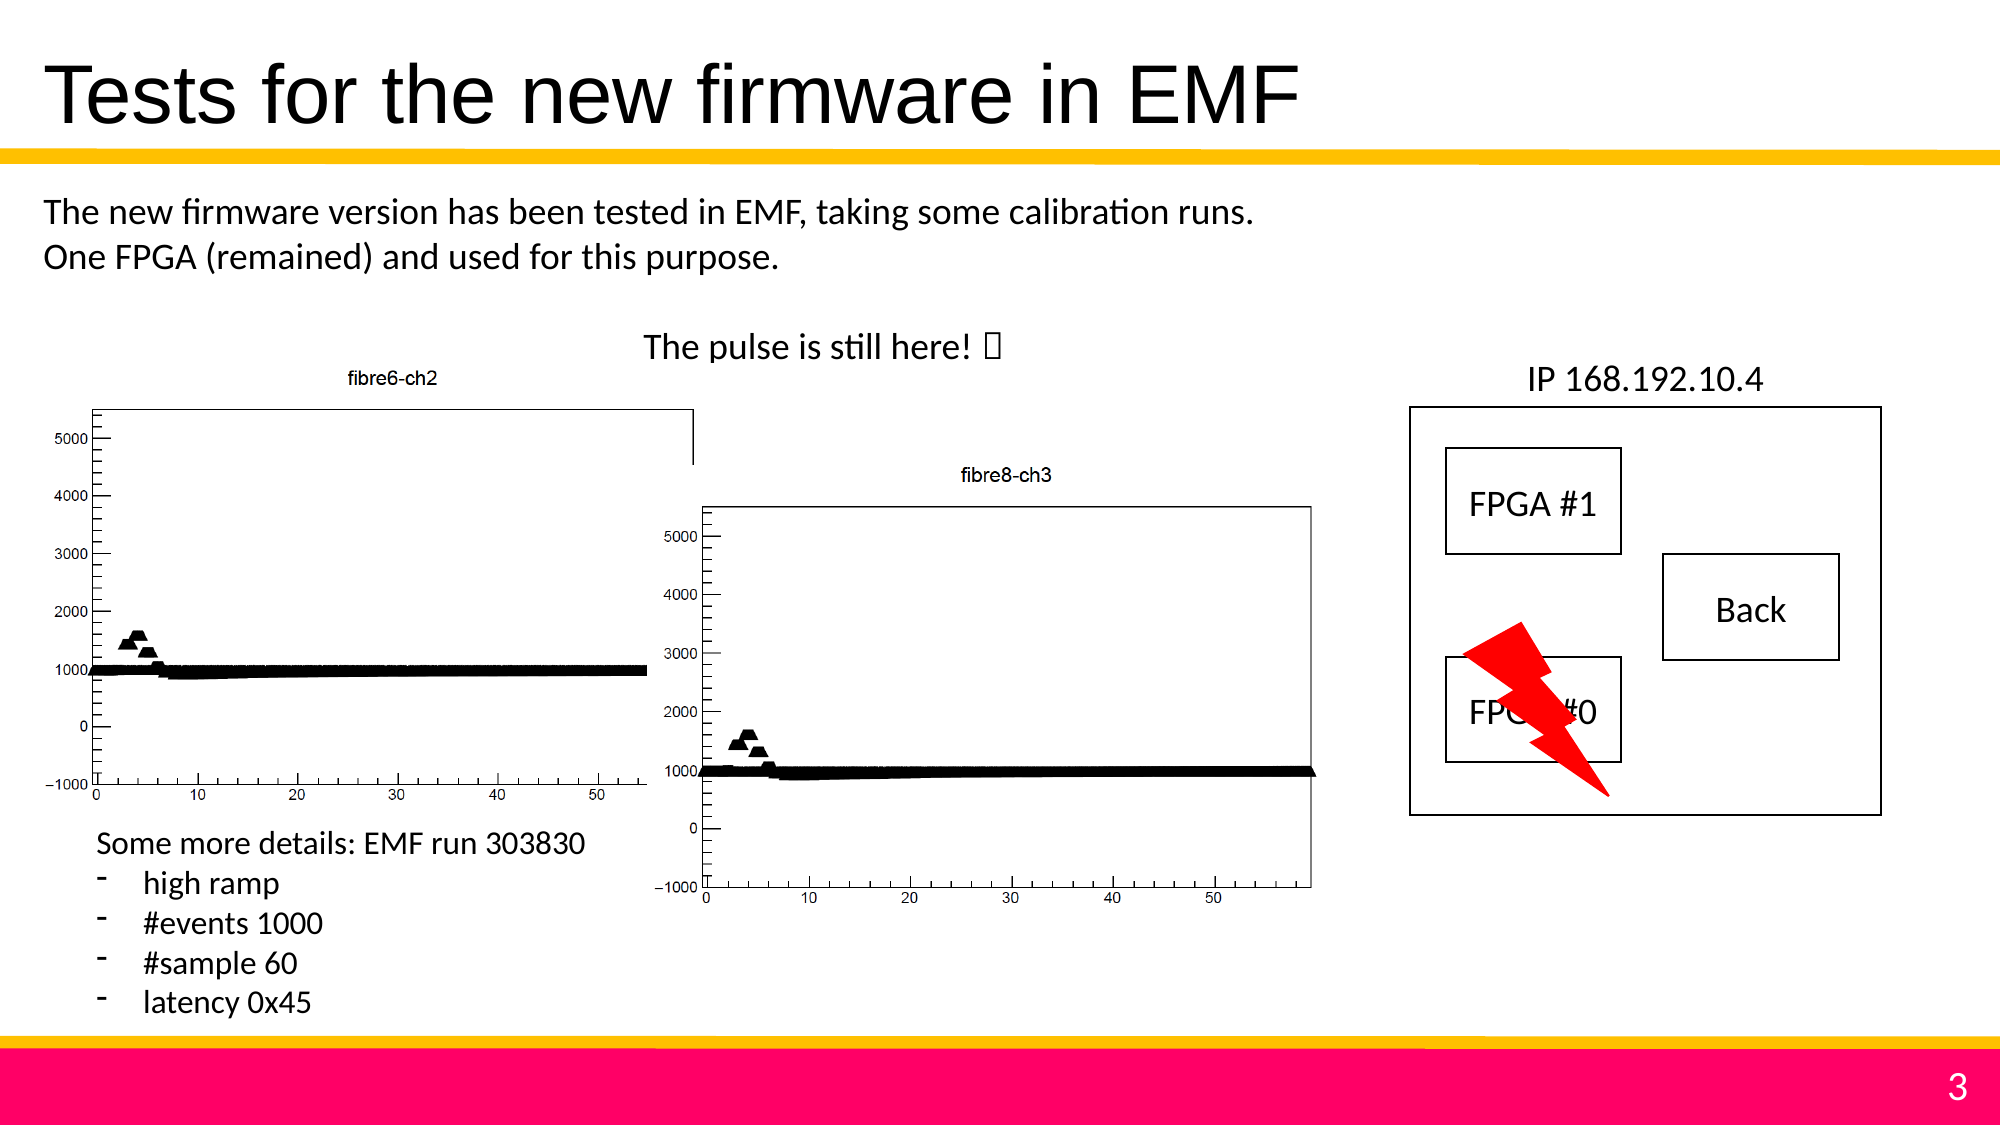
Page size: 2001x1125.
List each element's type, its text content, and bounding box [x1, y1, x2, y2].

text_box [0, 1049, 2000, 1125]
text_box FPGA #0 [1541, 656, 1622, 763]
picture [43, 363, 1345, 915]
text_box FPGA #1 [1445, 447, 1622, 555]
text_box 3 [1932, 1051, 1984, 1117]
text_box Back [1662, 553, 1840, 661]
text_box [1462, 621, 1610, 797]
text_box The new firmware version has been tested in EMF, taking some calibration runs. One FPGA (remained) and used for this purpose. The pulse is still here!  [28, 179, 1272, 420]
text_box FPGA #0 [1445, 656, 1557, 763]
text_box Some more details: EMF run 303830 high ramp #events 1000 #sample 60 latency 0x45 [81, 813, 602, 1028]
text_box [1409, 406, 1882, 816]
text_box Tests for the new firmware in EMF [28, 33, 1318, 148]
text_box IP 168.192.10.4 [1512, 346, 1779, 406]
